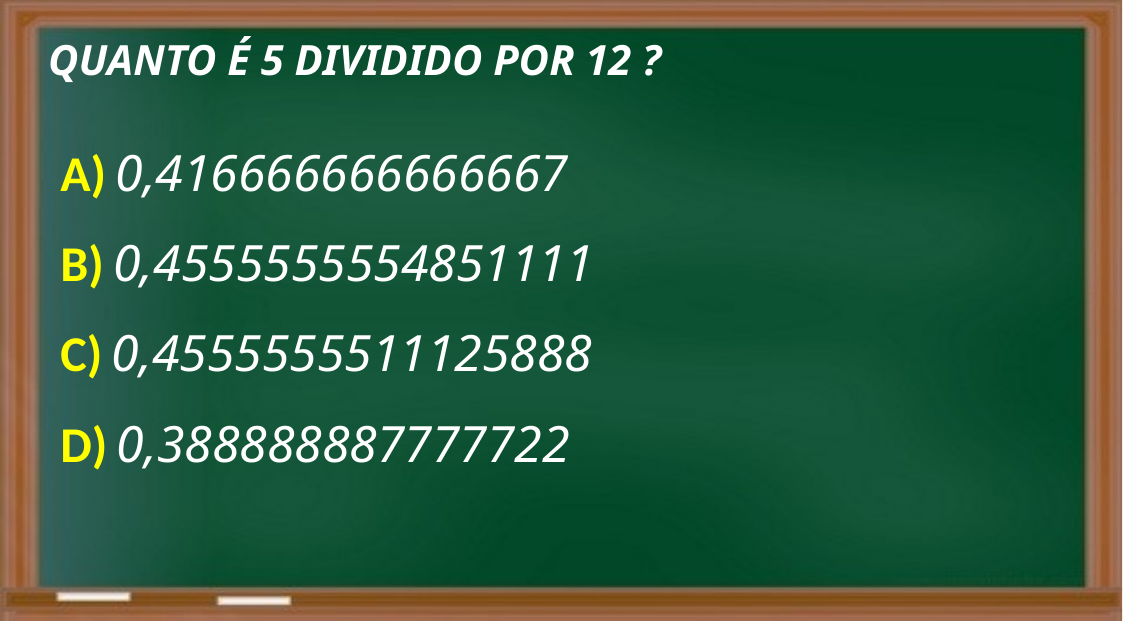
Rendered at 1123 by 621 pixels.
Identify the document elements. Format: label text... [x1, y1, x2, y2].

text_box D) 0,388888887777722 [53, 408, 841, 476]
text_box A) 0,416666666666667 [53, 138, 841, 205]
text_box QUANTO É 5 DIVIDIDO POR 12 ? [41, 30, 1068, 88]
text_box B) 0,4555555554851111 [53, 228, 841, 295]
picture [0, 0, 1123, 621]
text_box C) 0,4555555511125888 [53, 318, 841, 386]
